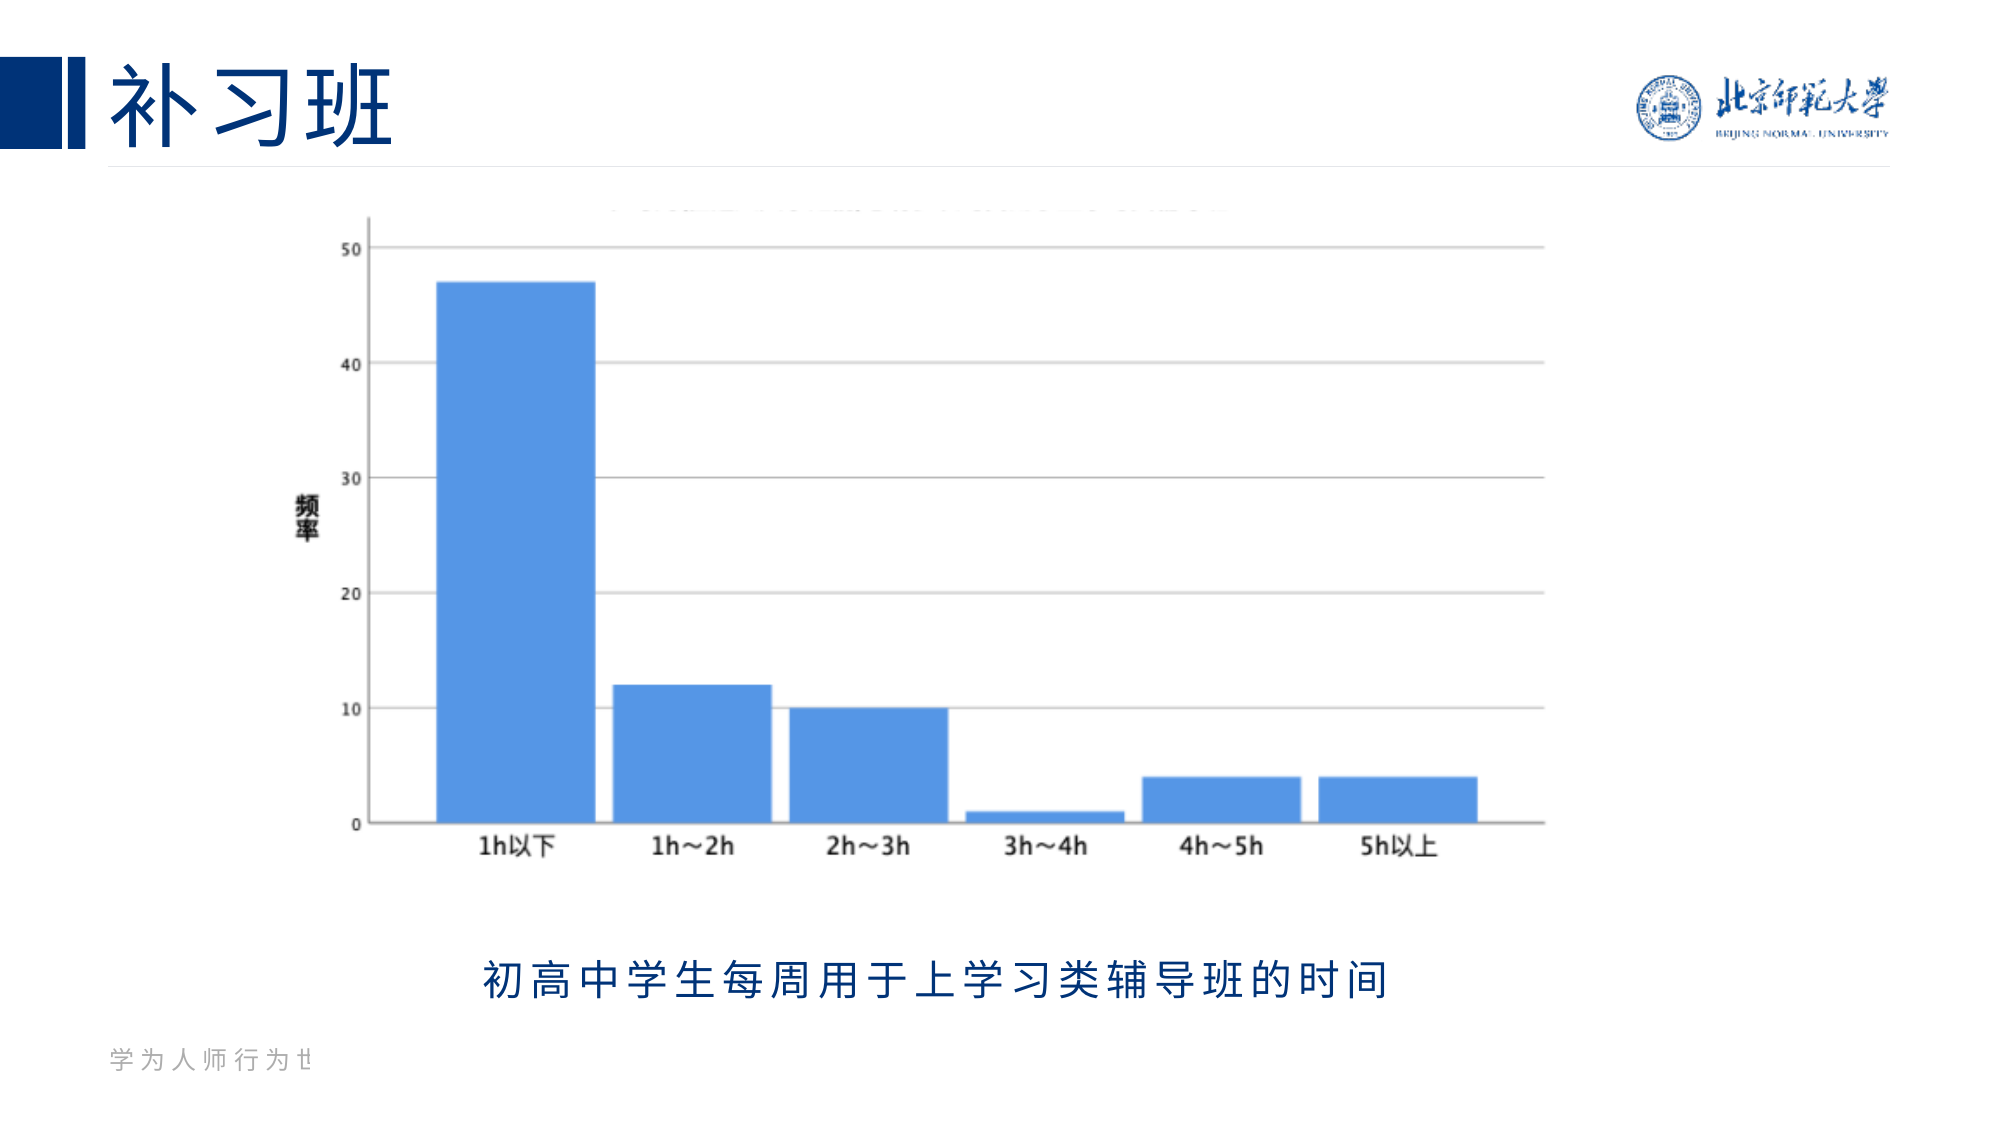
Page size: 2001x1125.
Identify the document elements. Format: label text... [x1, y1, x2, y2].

title 补习班 [108, 56, 1624, 166]
picture [291, 210, 1603, 862]
picture [1624, 71, 1918, 145]
text_box 初高中学生每周用于上学习类辅导班的时间 [482, 944, 1411, 1005]
